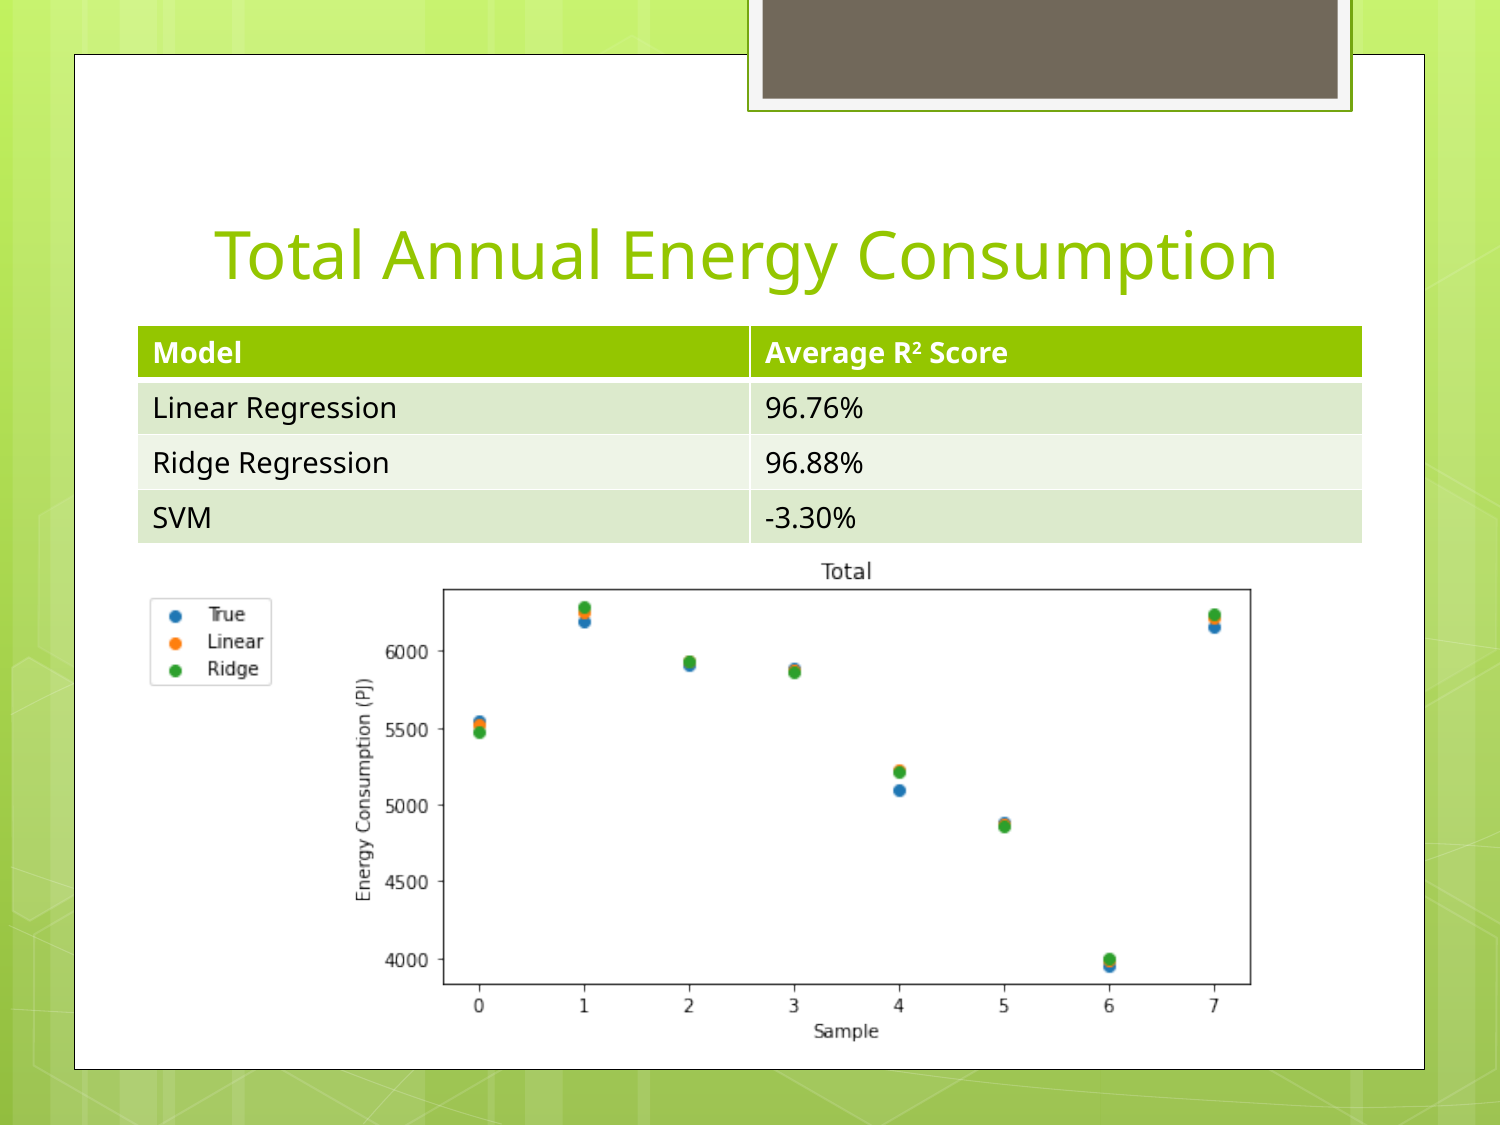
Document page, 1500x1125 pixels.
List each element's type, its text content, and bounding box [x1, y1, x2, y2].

table_header Model [138, 326, 749, 377]
picture [137, 549, 1263, 1053]
table_cell 96.76% [751, 383, 1362, 434]
title Total Annual Energy Consumption [171, 168, 1324, 300]
table_cell SVM [138, 490, 749, 543]
table_cell Linear Regression [138, 383, 749, 434]
table_cell Ridge Regression [138, 435, 749, 489]
table_cell -3.30% [751, 490, 1362, 543]
table_cell 96.88% [751, 435, 1362, 489]
table_header Average R2 Score [751, 326, 1362, 377]
